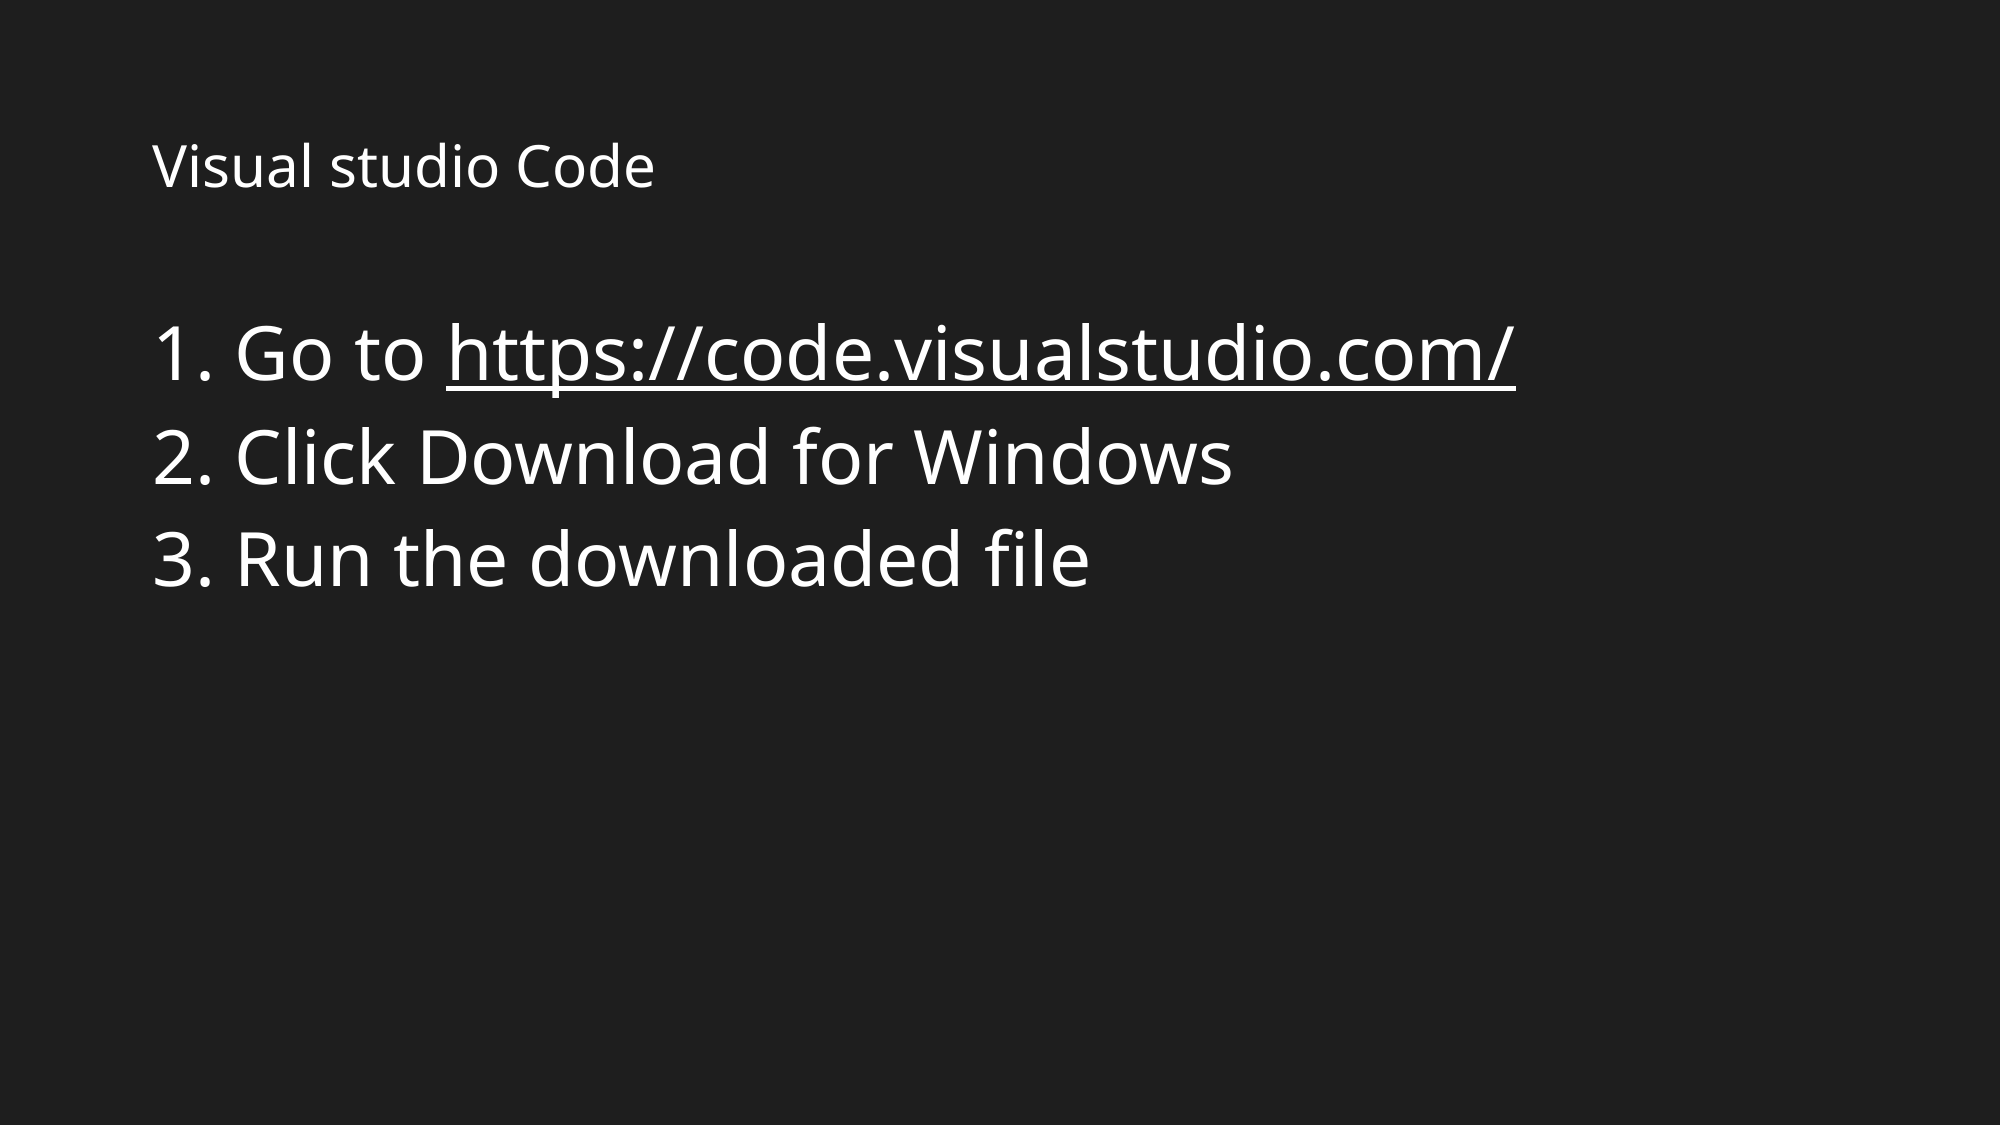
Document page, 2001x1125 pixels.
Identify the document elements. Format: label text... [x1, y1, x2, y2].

title Visual studio Code [137, 59, 1863, 278]
list 1. Go to https://code.visualstudio.com/ 2. Click Download for Windows 3. Run the downloaded file [137, 299, 1863, 1014]
